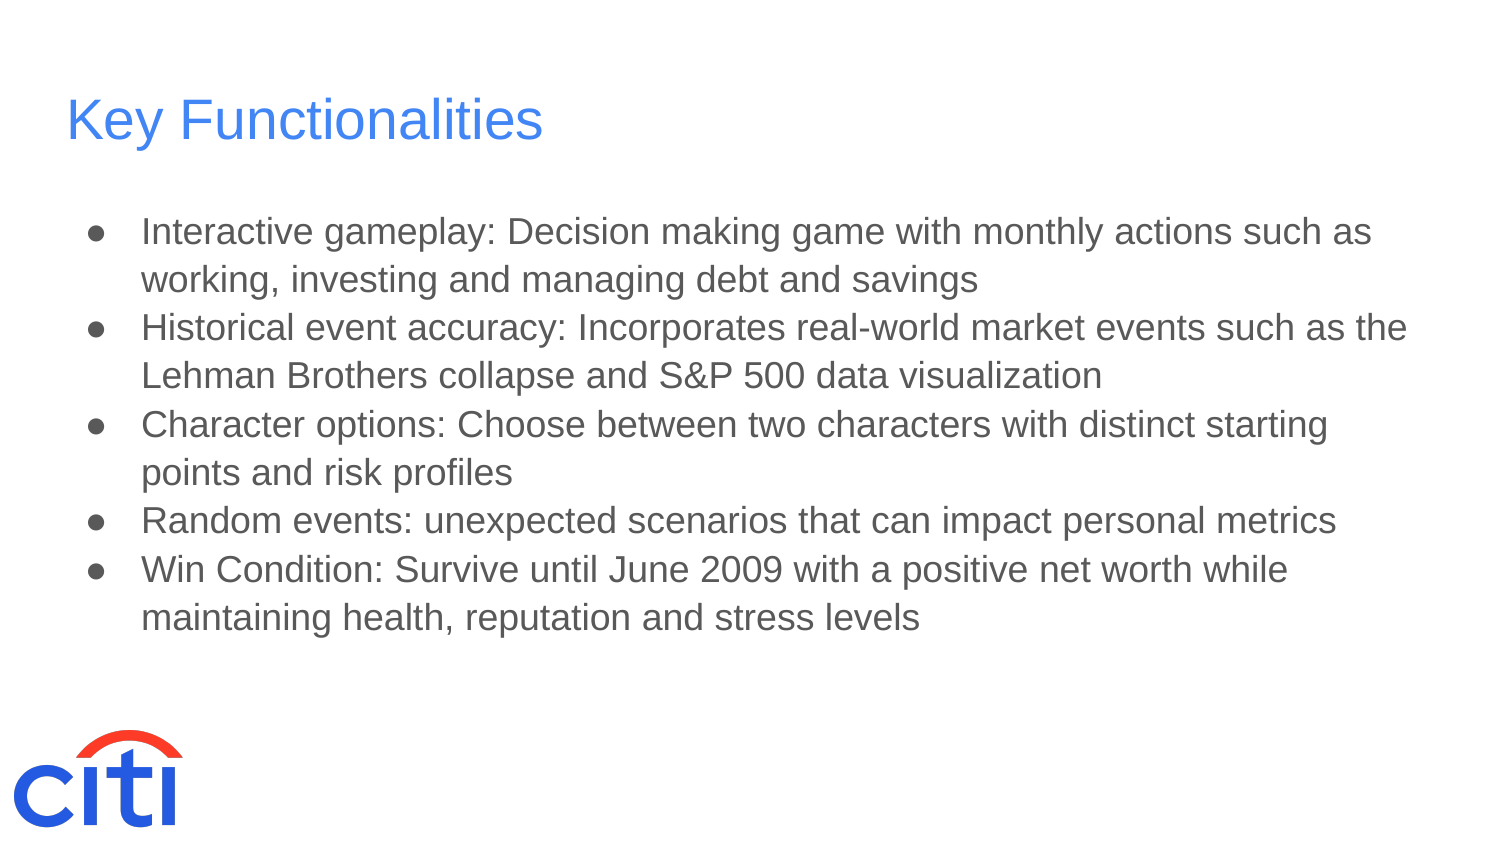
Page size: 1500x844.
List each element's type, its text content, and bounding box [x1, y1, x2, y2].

picture [13, 729, 183, 830]
list Interactive gameplay: Decision making game with monthly actions such as working, investing and managing debt and savings Historical event accuracy: Incorporates real-world market events such as the Lehman Brothers collapse and S&P 500 data visualization Character options: Choose between two characters with distinct starting points and risk profiles Random events: unexpected scenarios that can impact personal metrics Win Condition: Survive until June 2009 with a positive net worth while maintaining health, reputation and stress levels [51, 189, 1449, 750]
title Key Functionalities [51, 72, 1449, 167]
